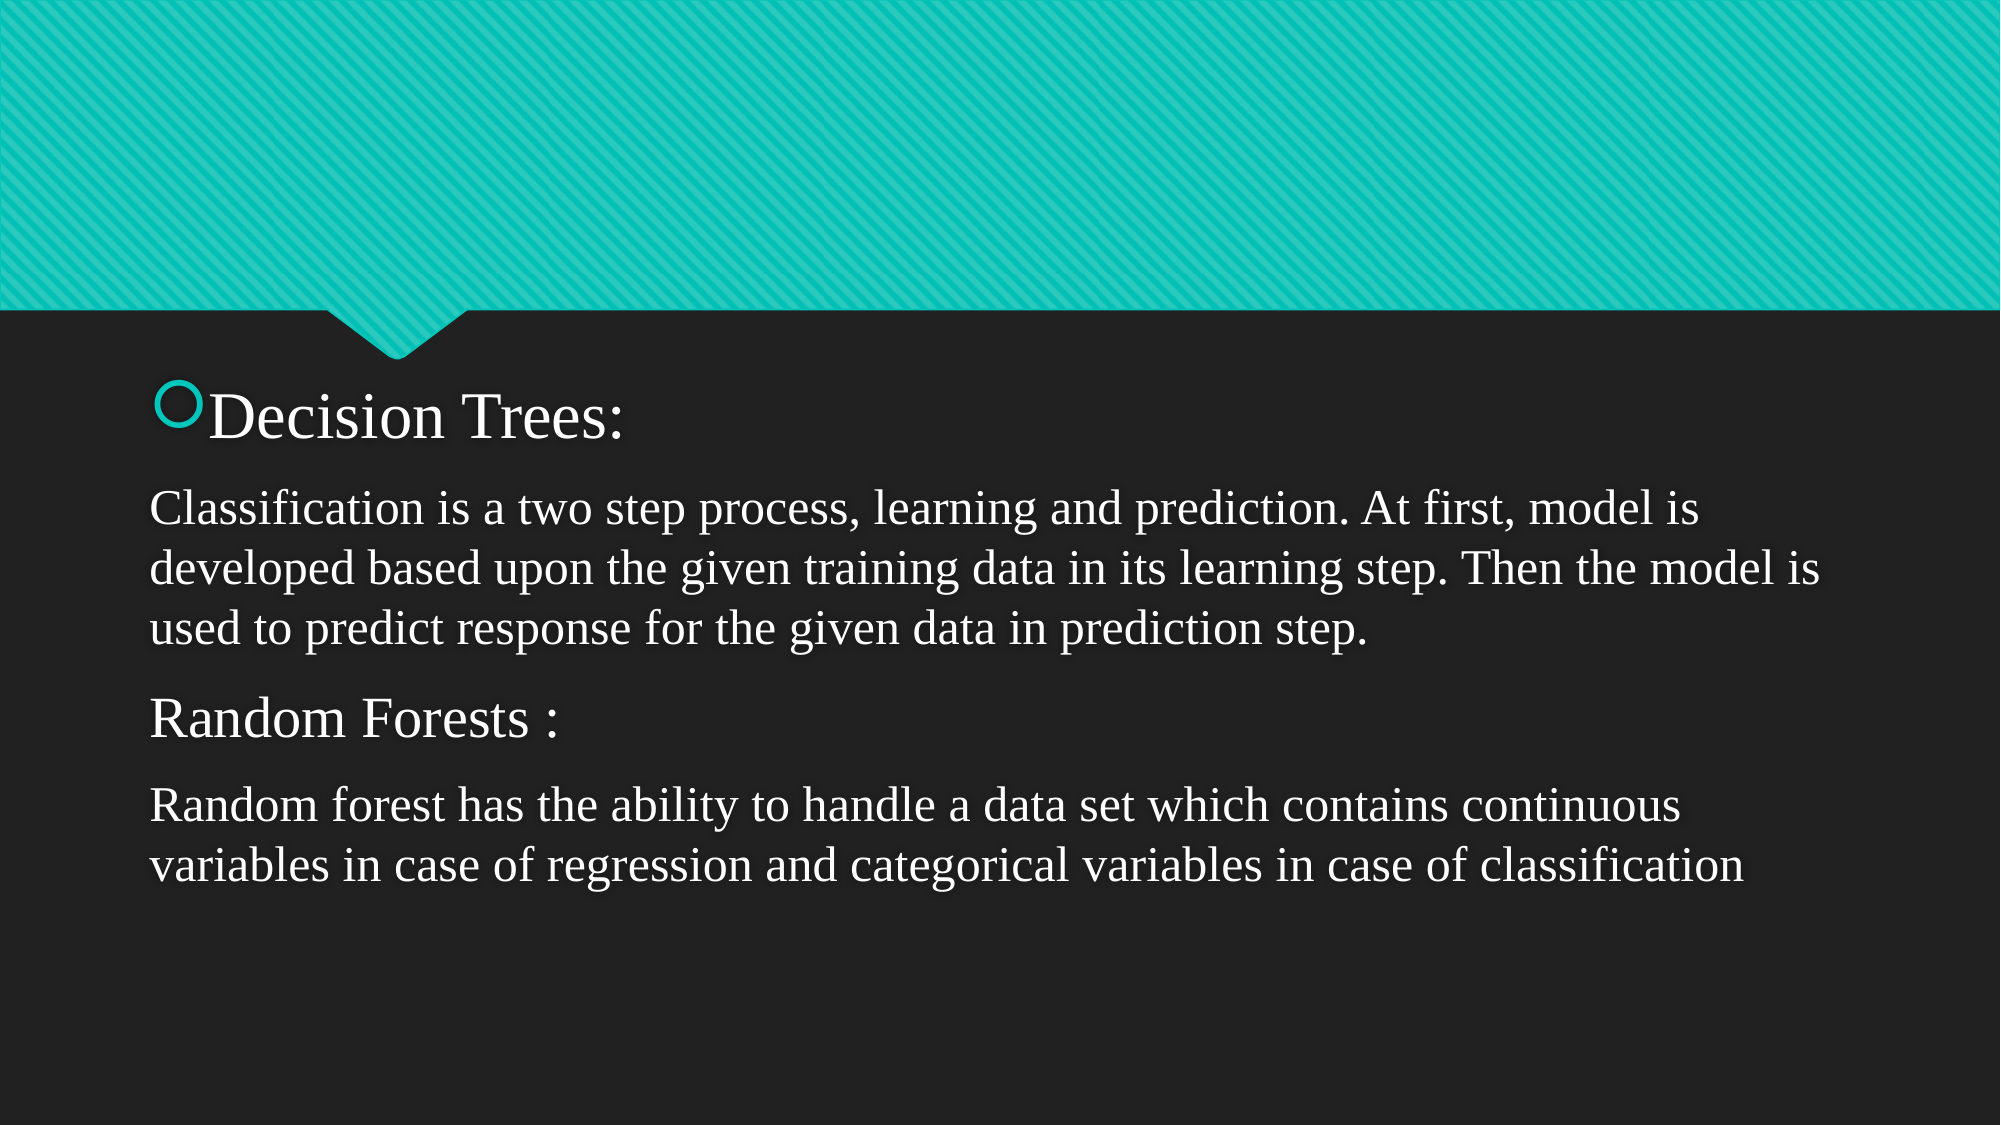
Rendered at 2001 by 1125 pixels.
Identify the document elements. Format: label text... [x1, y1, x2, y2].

list Decision Trees: Classification is a two step process, learning and prediction. At first, model is developed based upon the given training data in its learning step. Then the model is used to predict response for the given data in prediction step. Random Forests : Random forest has the ability to handle a data set which contains continuous variables in case of regression and categorical variables in case of classification [134, 364, 1866, 962]
